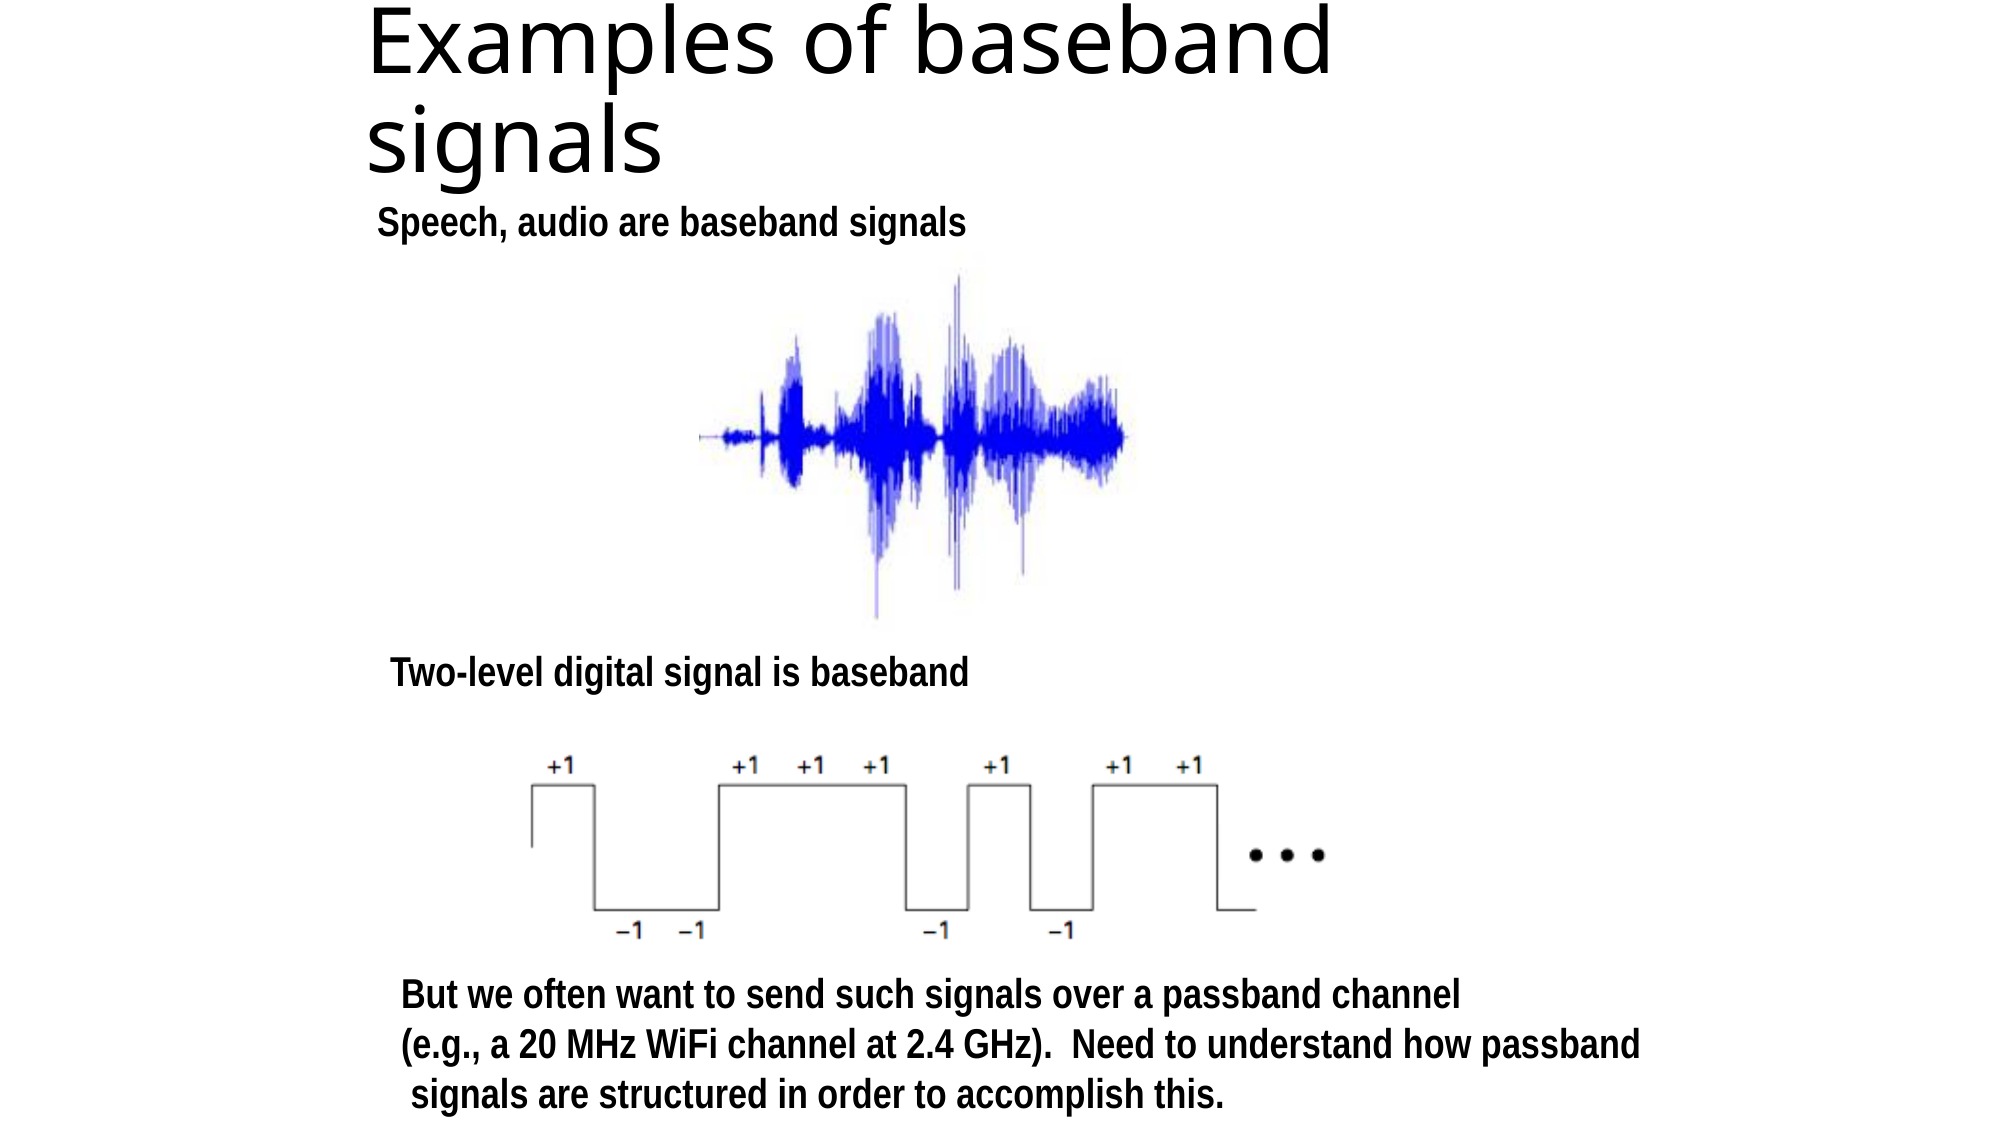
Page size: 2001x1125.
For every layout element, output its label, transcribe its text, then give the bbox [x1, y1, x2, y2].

text_box But we often want to send such signals over a passband channel (e.g., a 20 MHz WiFi channel at 2.4 GHz). Need to understand how passband signals are structured in order to accomplish this. [386, 959, 1657, 1125]
picture [499, 737, 1363, 956]
picture [699, 249, 1178, 633]
title Examples of baseband signals [350, 0, 1625, 188]
text_box Speech, audio are baseband signals [362, 187, 982, 253]
text_box Two-level digital signal is baseband [375, 637, 986, 703]
